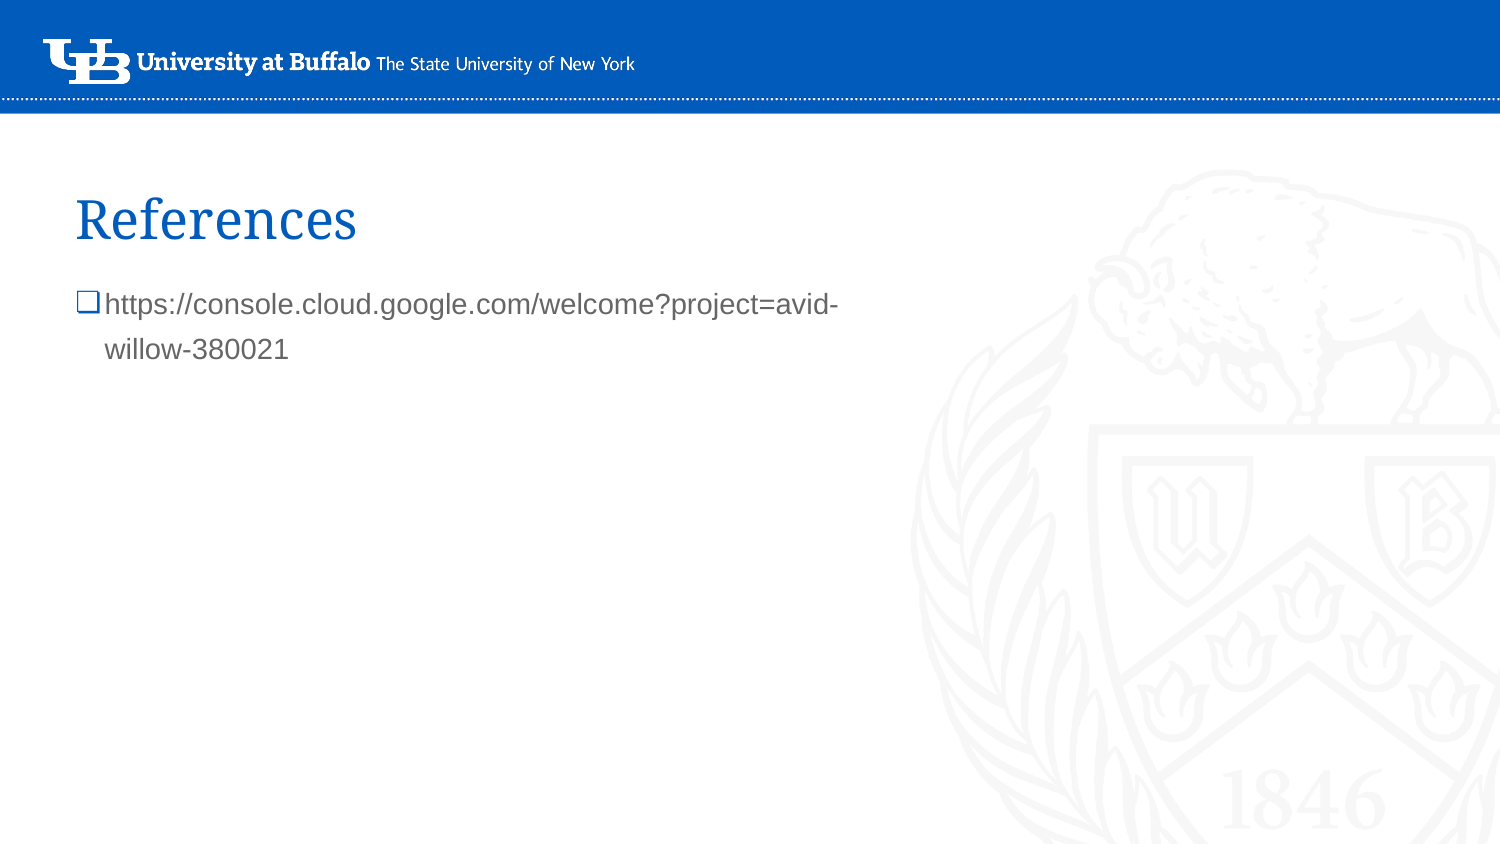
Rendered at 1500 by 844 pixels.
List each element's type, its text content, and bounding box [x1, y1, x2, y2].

title References [69, 184, 925, 258]
list https://console.cloud.google.com/welcome?project=avid-willow-380021 [69, 268, 925, 758]
picture [0, 0, 1500, 844]
